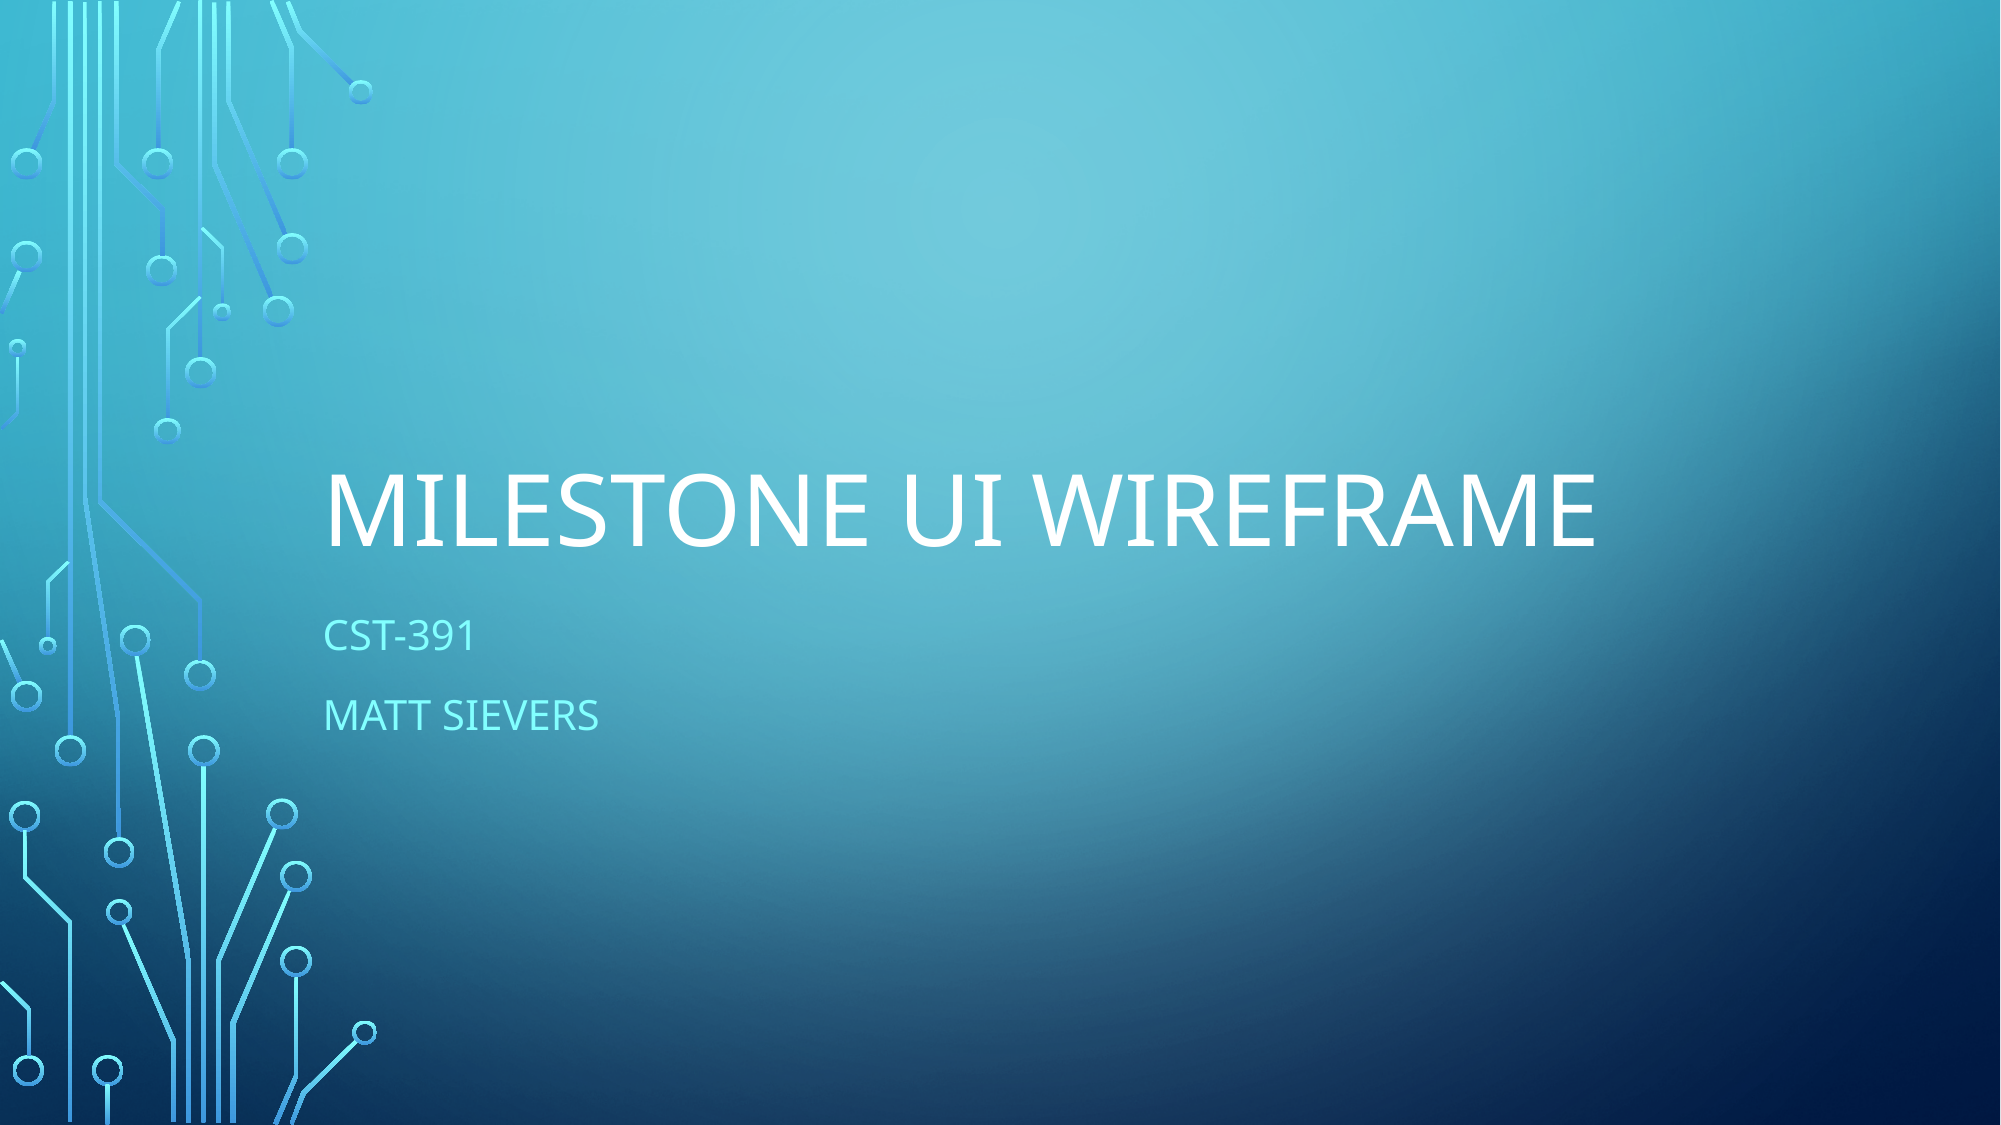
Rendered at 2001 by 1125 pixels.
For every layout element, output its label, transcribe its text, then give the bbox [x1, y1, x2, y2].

subtitle CST-391 Matt SIevers [307, 590, 1750, 863]
title Milestone UI Wireframe [307, 184, 1750, 576]
